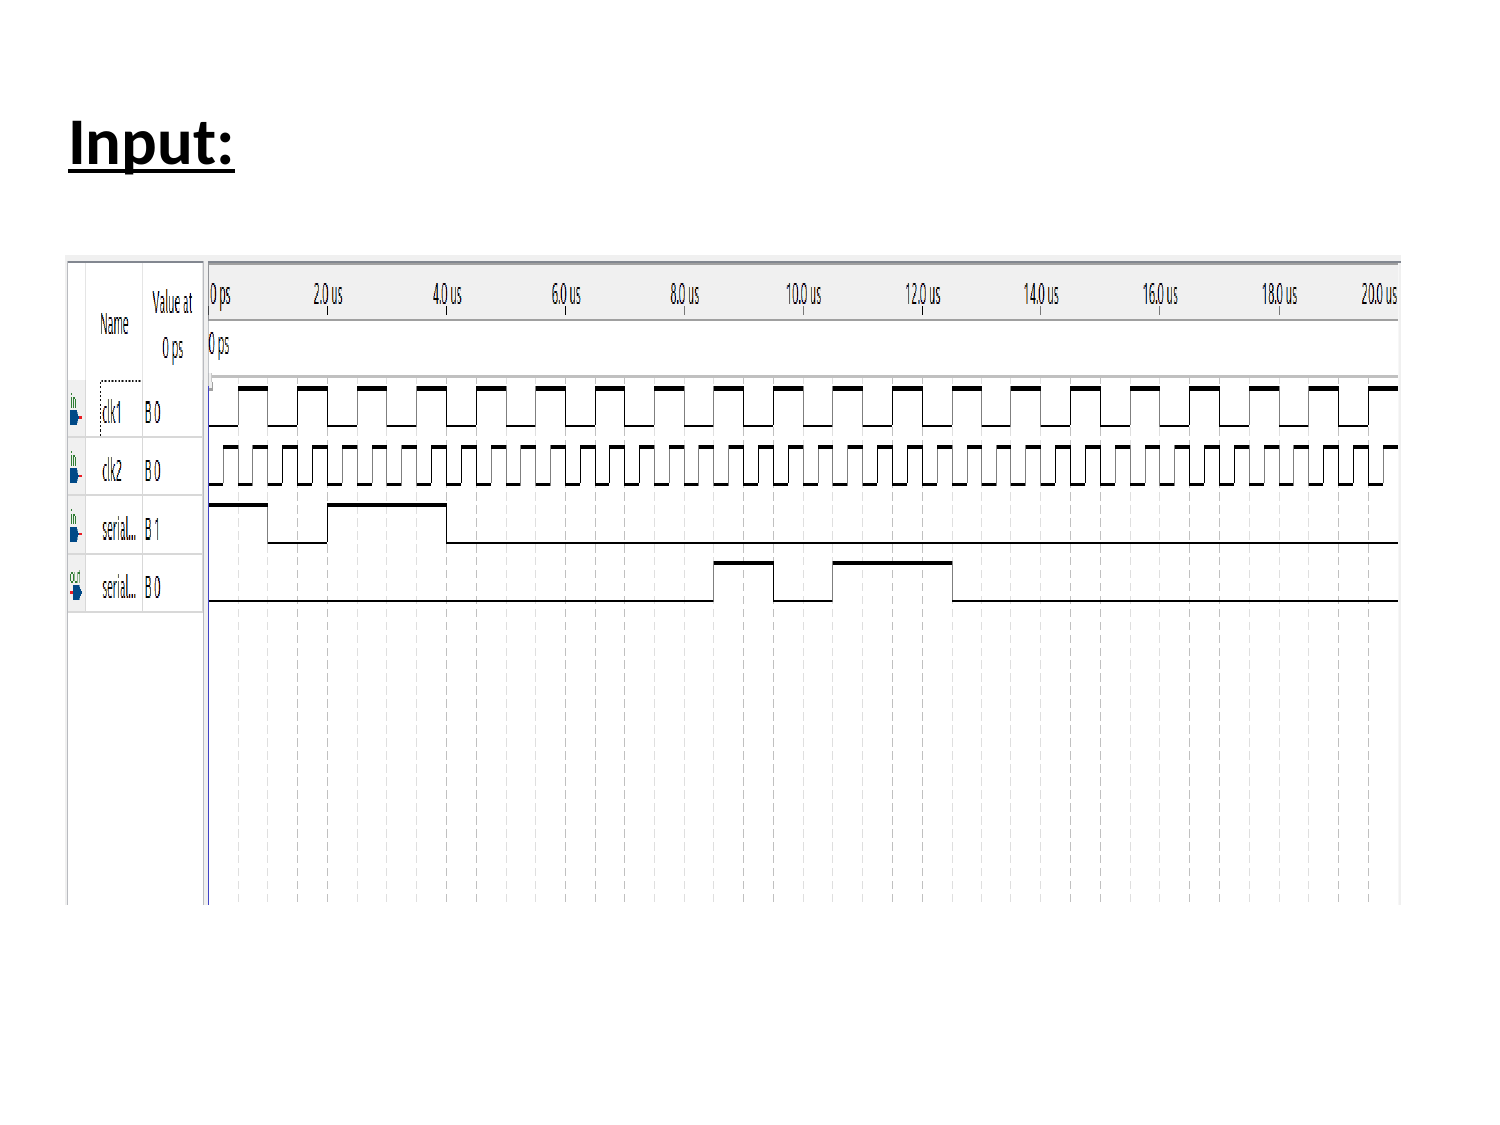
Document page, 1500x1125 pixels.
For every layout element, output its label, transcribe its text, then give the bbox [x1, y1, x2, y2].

picture [65, 255, 1401, 906]
list Input: [53, 90, 1447, 1071]
